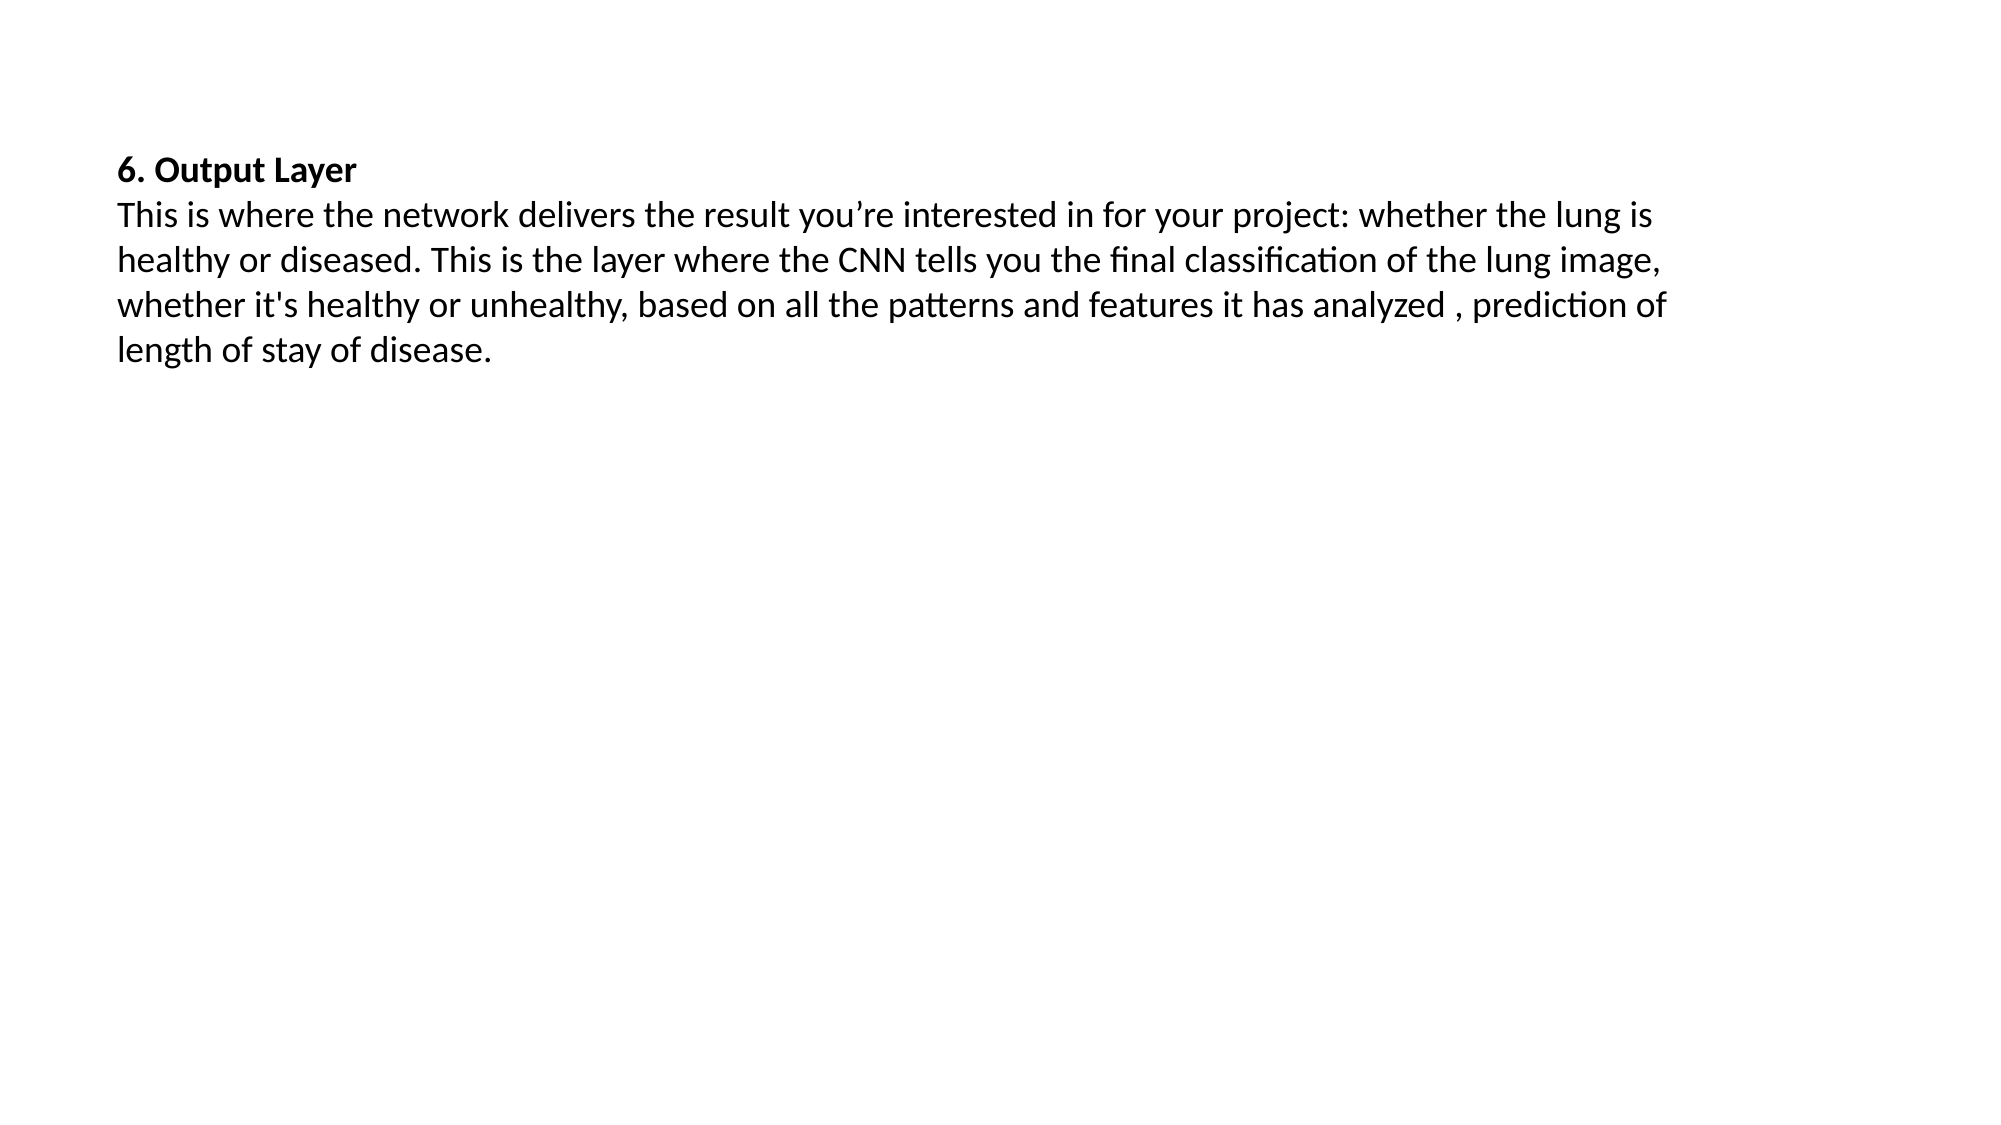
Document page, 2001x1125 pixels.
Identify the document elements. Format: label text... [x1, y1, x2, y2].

text_box 6. Output Layer This is where the network delivers the result you’re interested in for your project: whether the lung is healthy or diseased. This is the layer where the CNN tells you the final classification of the lung image, whether it's healthy or unhealthy, based on all the patterns and features it has analyzed , prediction of length of stay of disease. [102, 137, 1780, 377]
